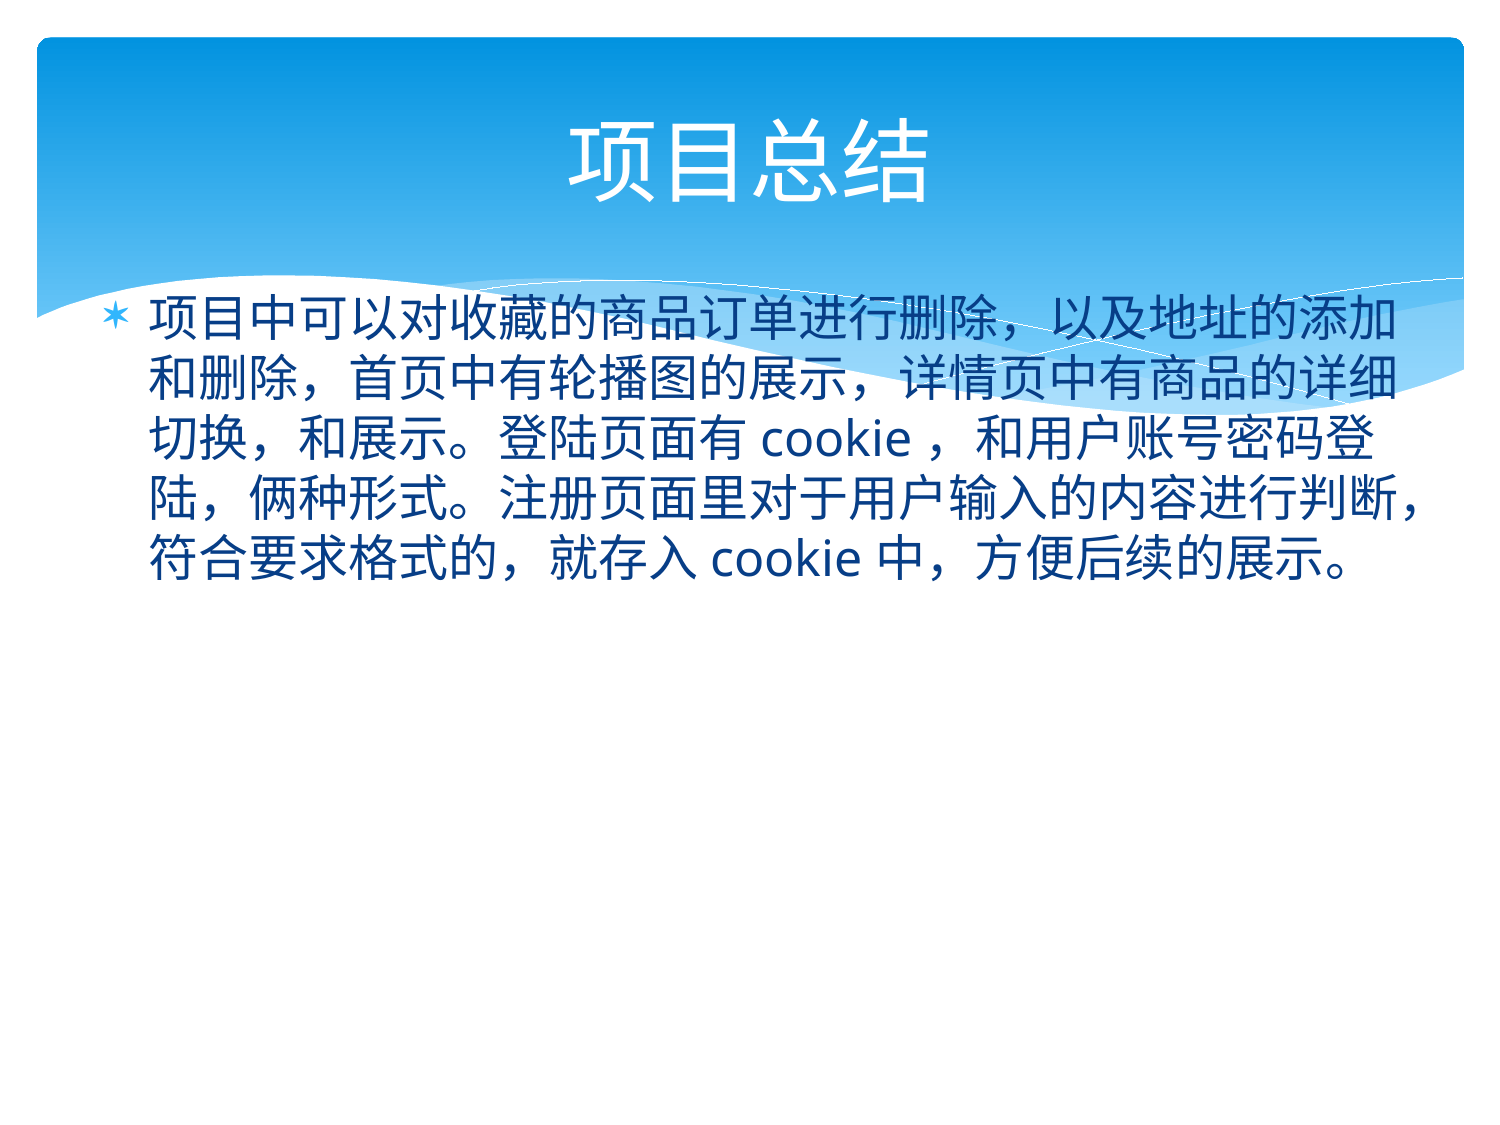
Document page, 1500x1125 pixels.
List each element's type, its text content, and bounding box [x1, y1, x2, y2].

title 项目总结 [75, 55, 1425, 261]
list 项目中可以对收藏的商品订单进行删除，以及地址的添加和删除，首页中有轮播图的展示，详情页中有商品的详细切换，和展示。登陆页面有cookie，和用户账号密码登陆，俩种形式。注册页面里对于用户输入的内容进行判断，符合要求格式的，就存入cookie中，方便后续的展示。 [88, 278, 1436, 1083]
